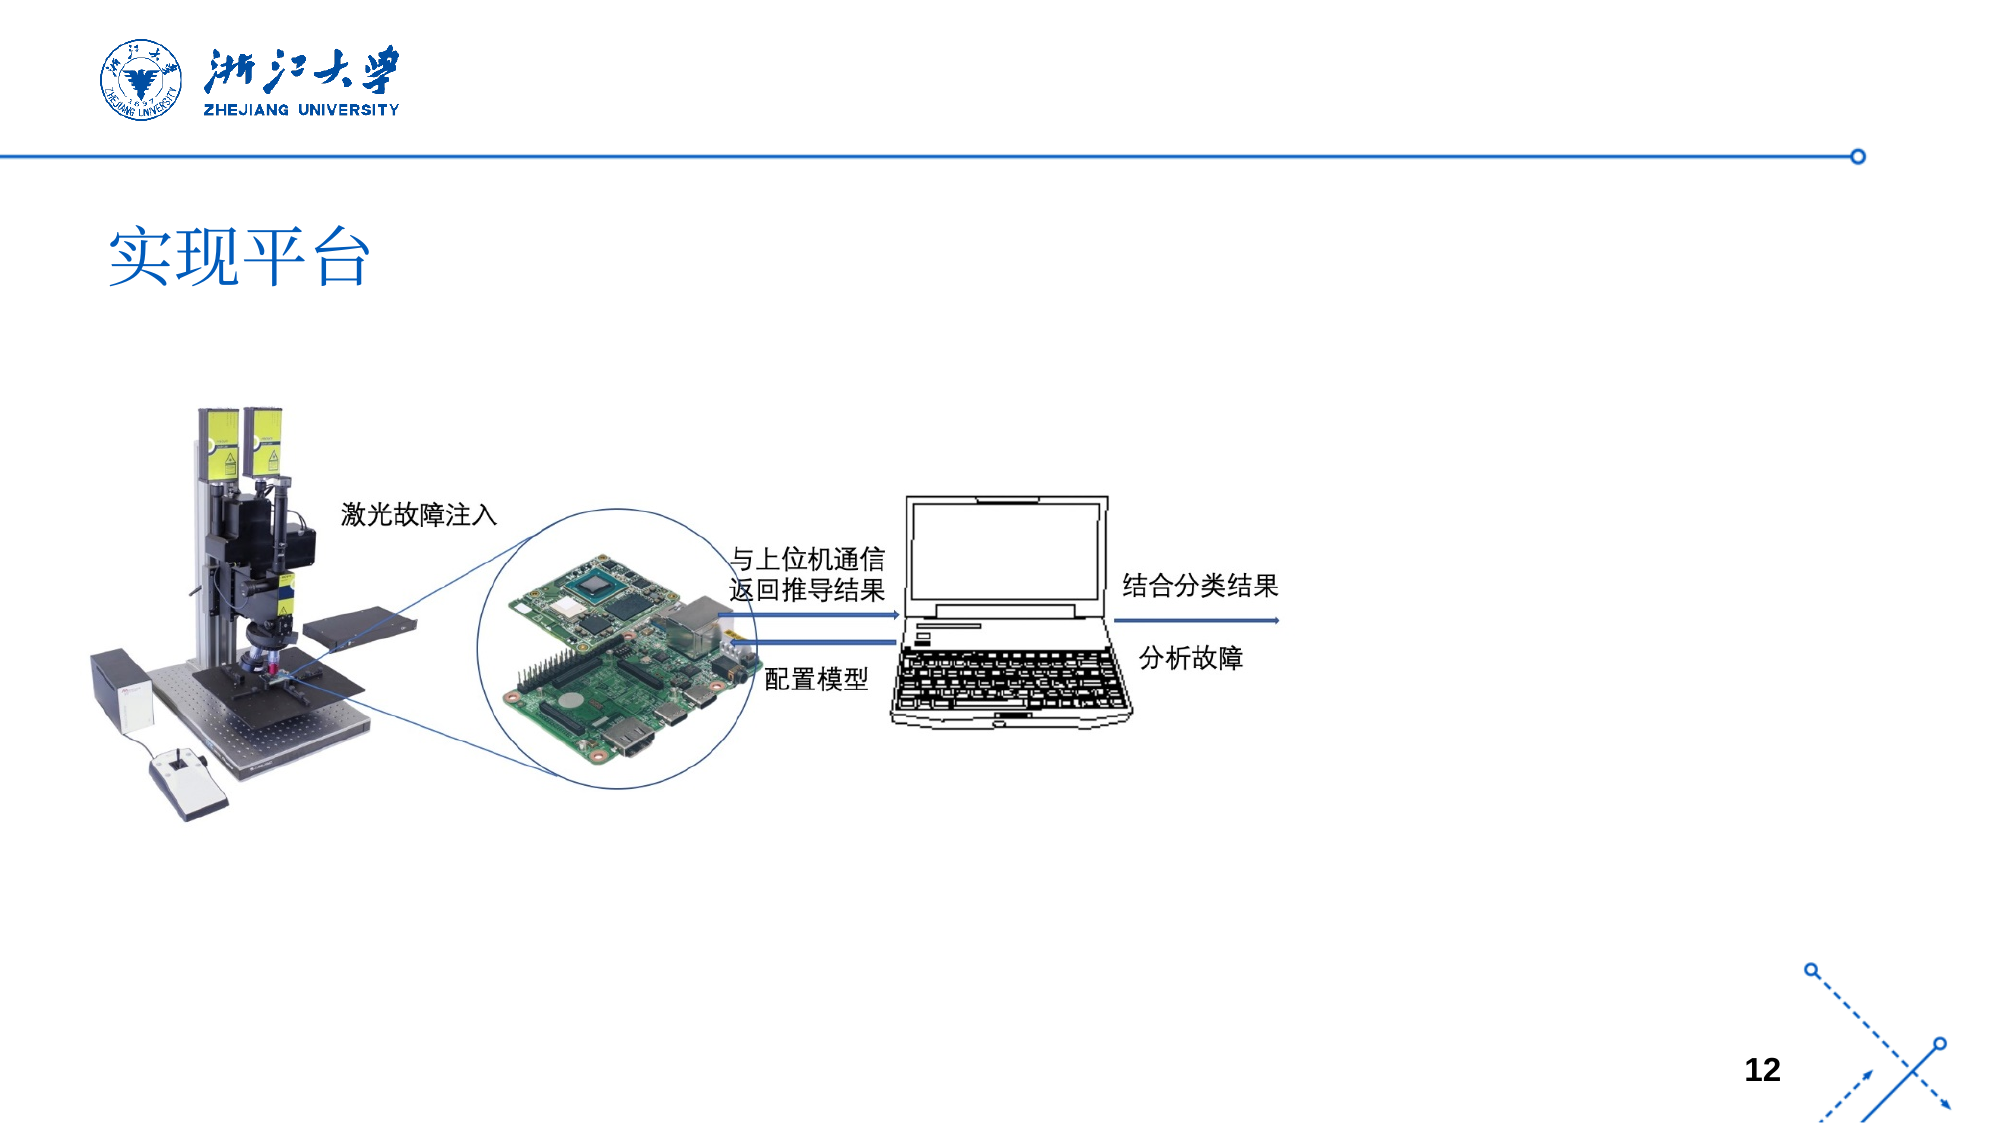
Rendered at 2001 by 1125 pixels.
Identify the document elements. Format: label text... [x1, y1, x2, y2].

picture [1786, 950, 2000, 1125]
picture [80, 358, 1295, 843]
picture [0, 0, 1869, 174]
title 实现平台 [93, 216, 1818, 359]
